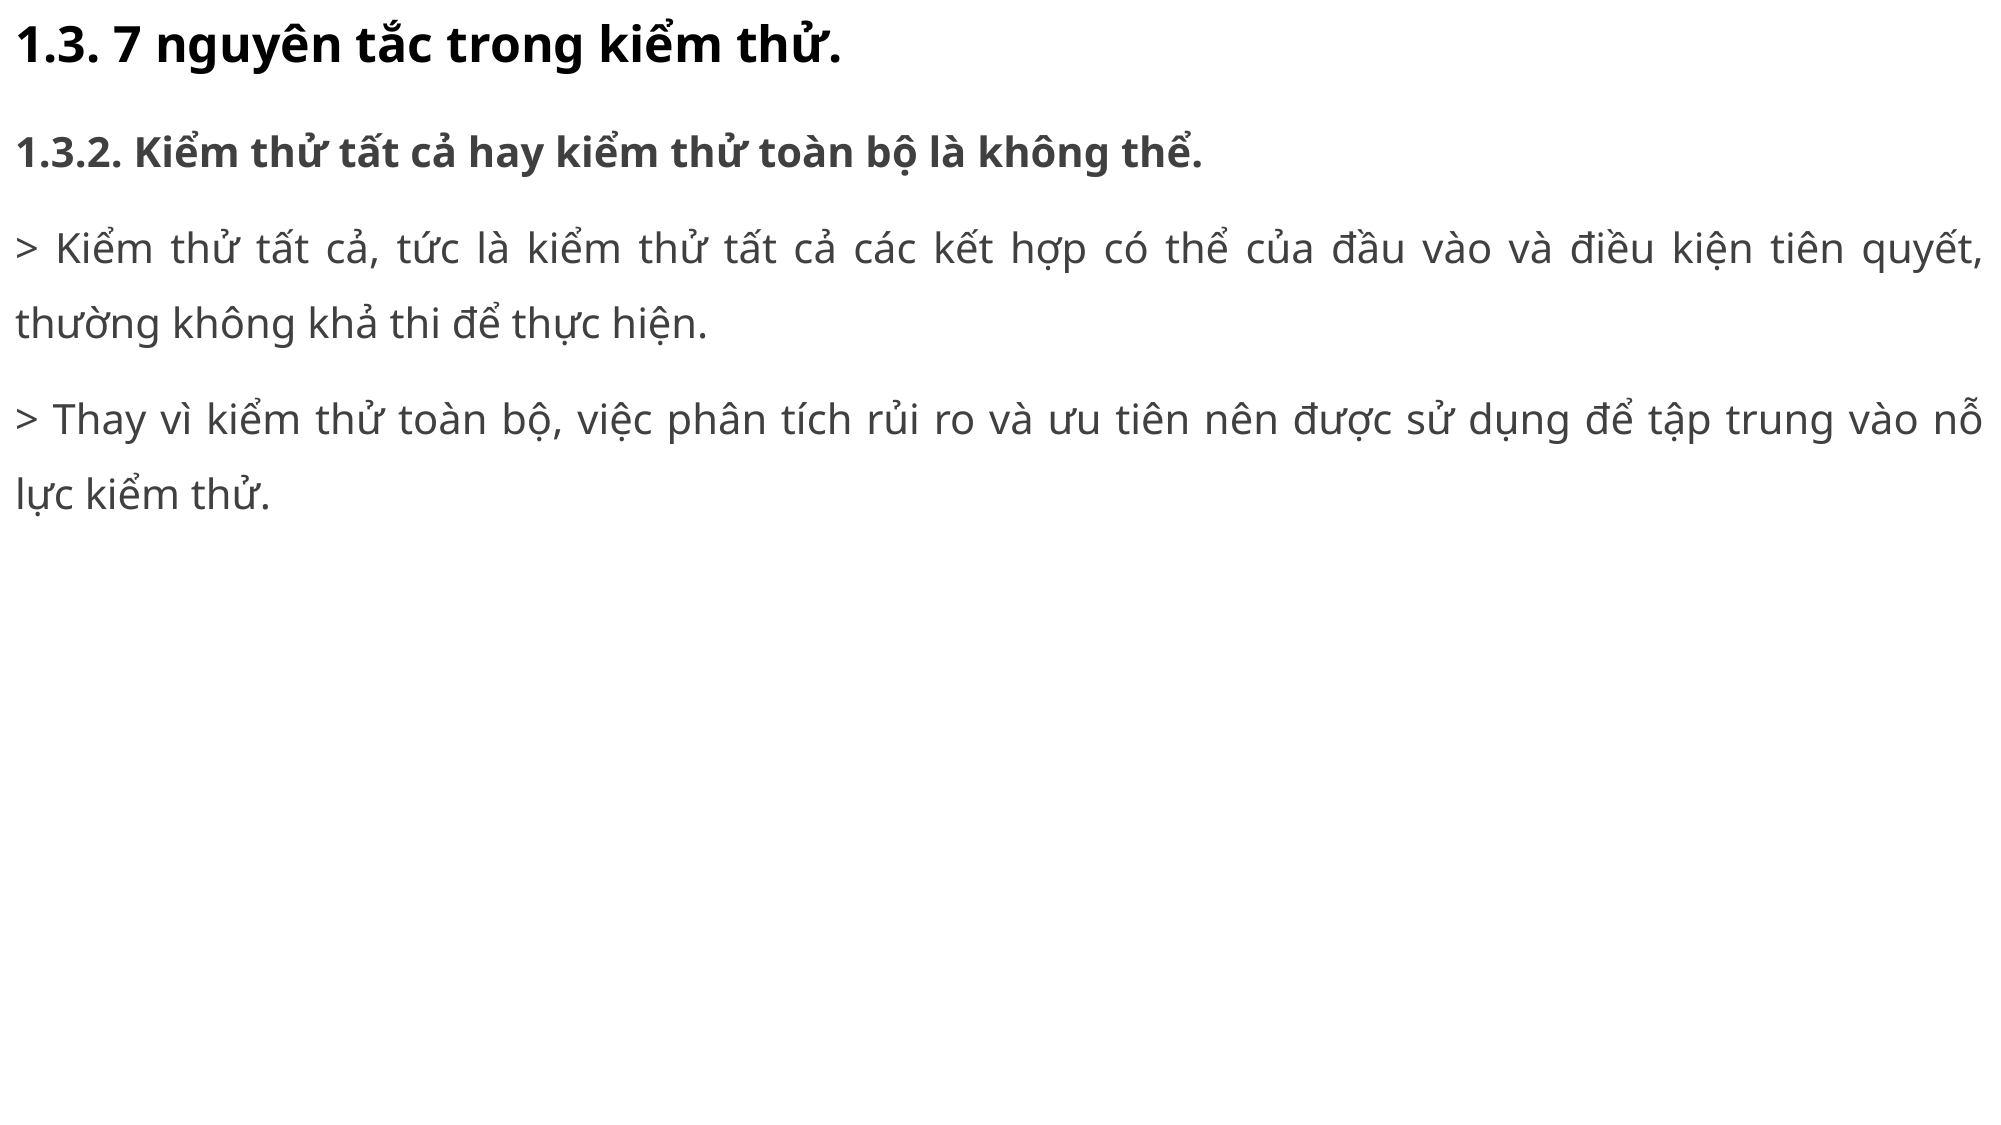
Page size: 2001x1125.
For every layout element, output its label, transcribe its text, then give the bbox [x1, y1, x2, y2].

list 1.3.2. Kiểm thử tất cả hay kiểm thử toàn bộ là không thể. > Kiểm thử tất cả, tức là kiểm thử tất cả các kết hợp có thể của đầu vào và điều kiện tiên quyết, thường không khả thi để thực hiện. > Thay vì kiểm thử toàn bộ, việc phân tích rủi ro và ưu tiên nên được sử dụng để tập trung vào nỗ lực kiểm thử. [0, 92, 2000, 1125]
title 1.3. 7 nguyên tắc trong kiểm thử. [0, 0, 2000, 92]
